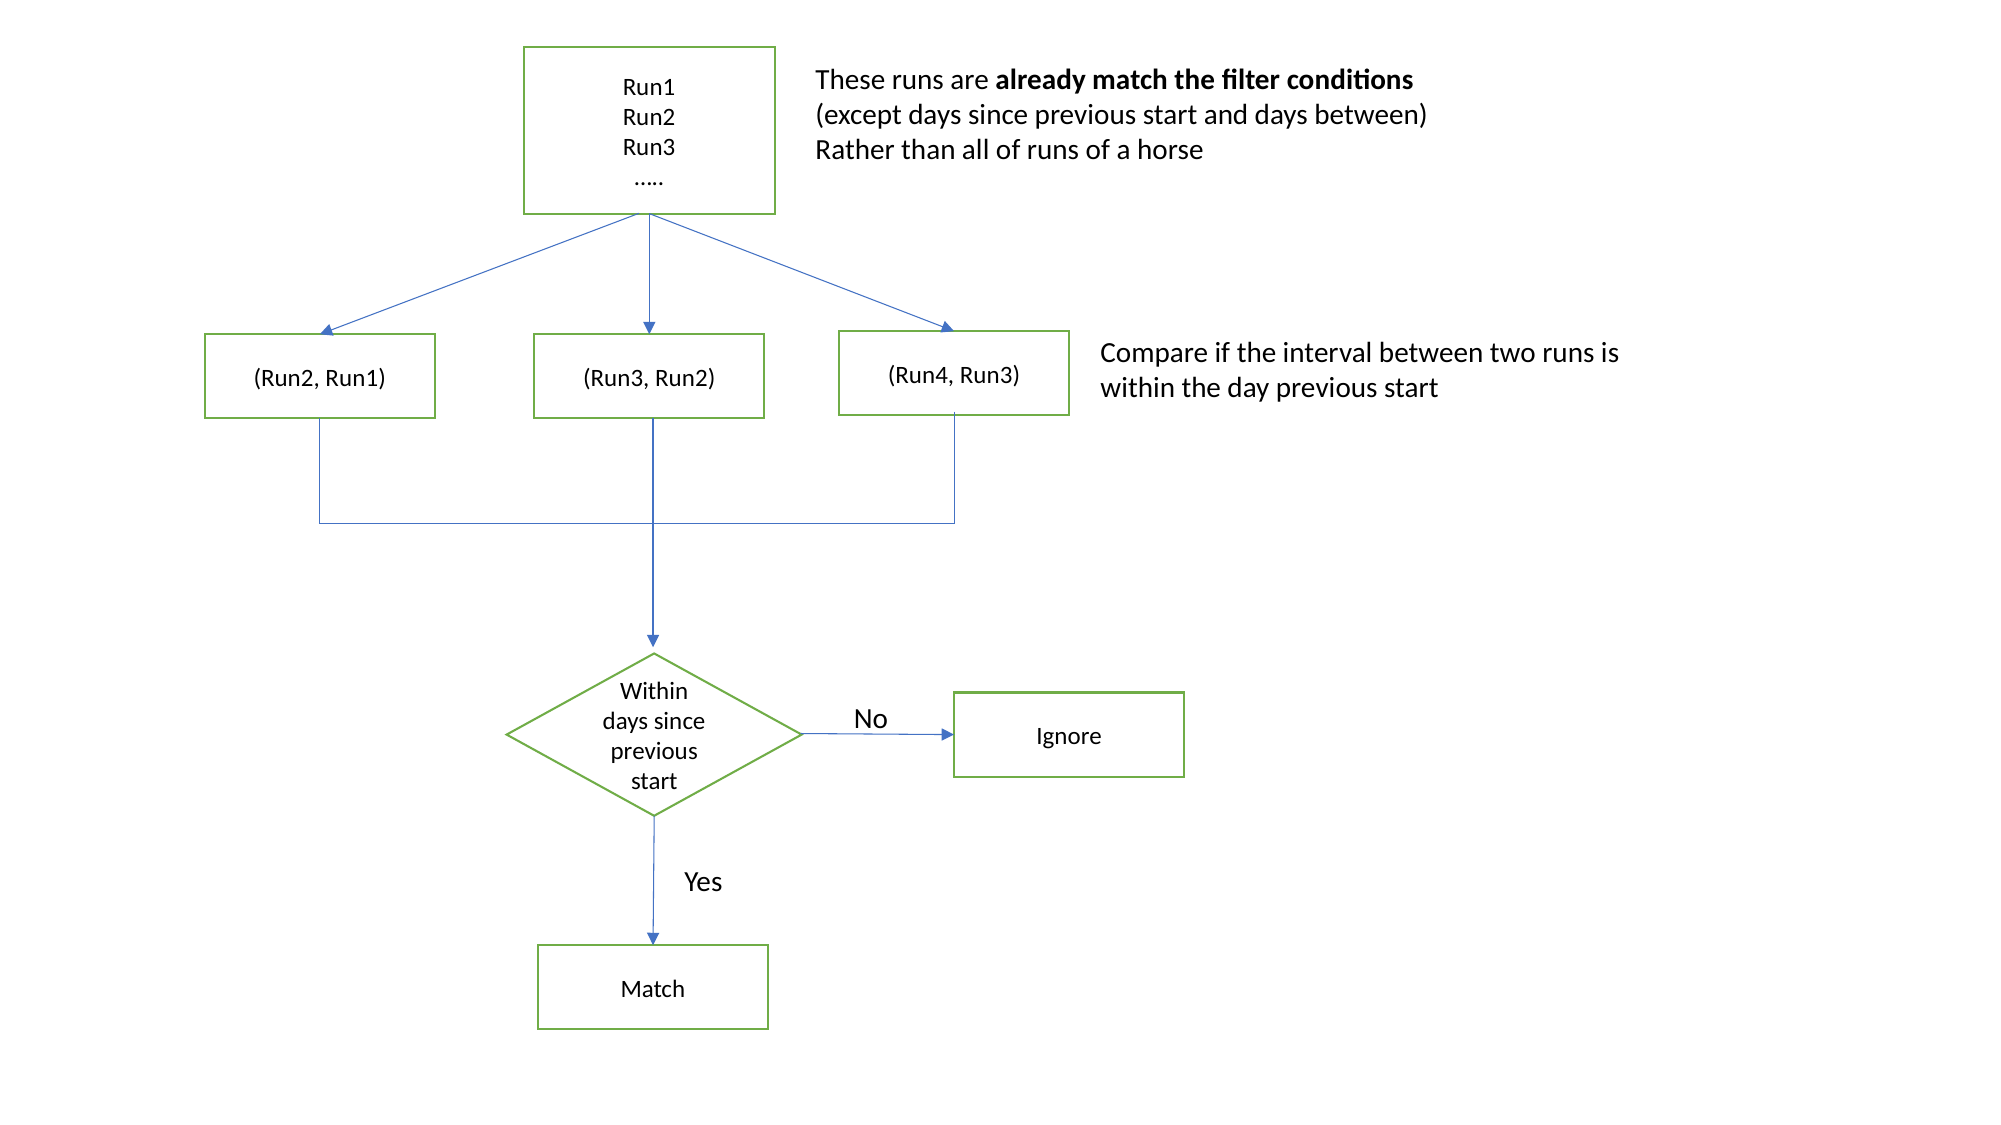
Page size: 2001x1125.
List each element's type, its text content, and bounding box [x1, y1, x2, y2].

text_box Compare if the interval between two runs is within the day previous start [1085, 325, 1702, 411]
text_box (Run3, Run2) [533, 333, 765, 419]
text_box (Run2, Run1) [204, 333, 436, 419]
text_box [649, 213, 955, 332]
text_box Within days since previous start [504, 652, 804, 817]
text_box No [839, 692, 923, 733]
text_box (Run4, Run3) [838, 330, 1070, 416]
text_box No [839, 735, 923, 743]
text_box Ignore [953, 691, 1185, 778]
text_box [319, 213, 640, 335]
text_box Yes [669, 855, 753, 905]
text_box These runs are already match the filter conditions (except days since previous start and days between) Rather than all of runs of a horse [800, 52, 1514, 173]
text_box Run1 Run2 Run3 ….. [523, 46, 776, 215]
text_box Match [537, 944, 769, 1030]
